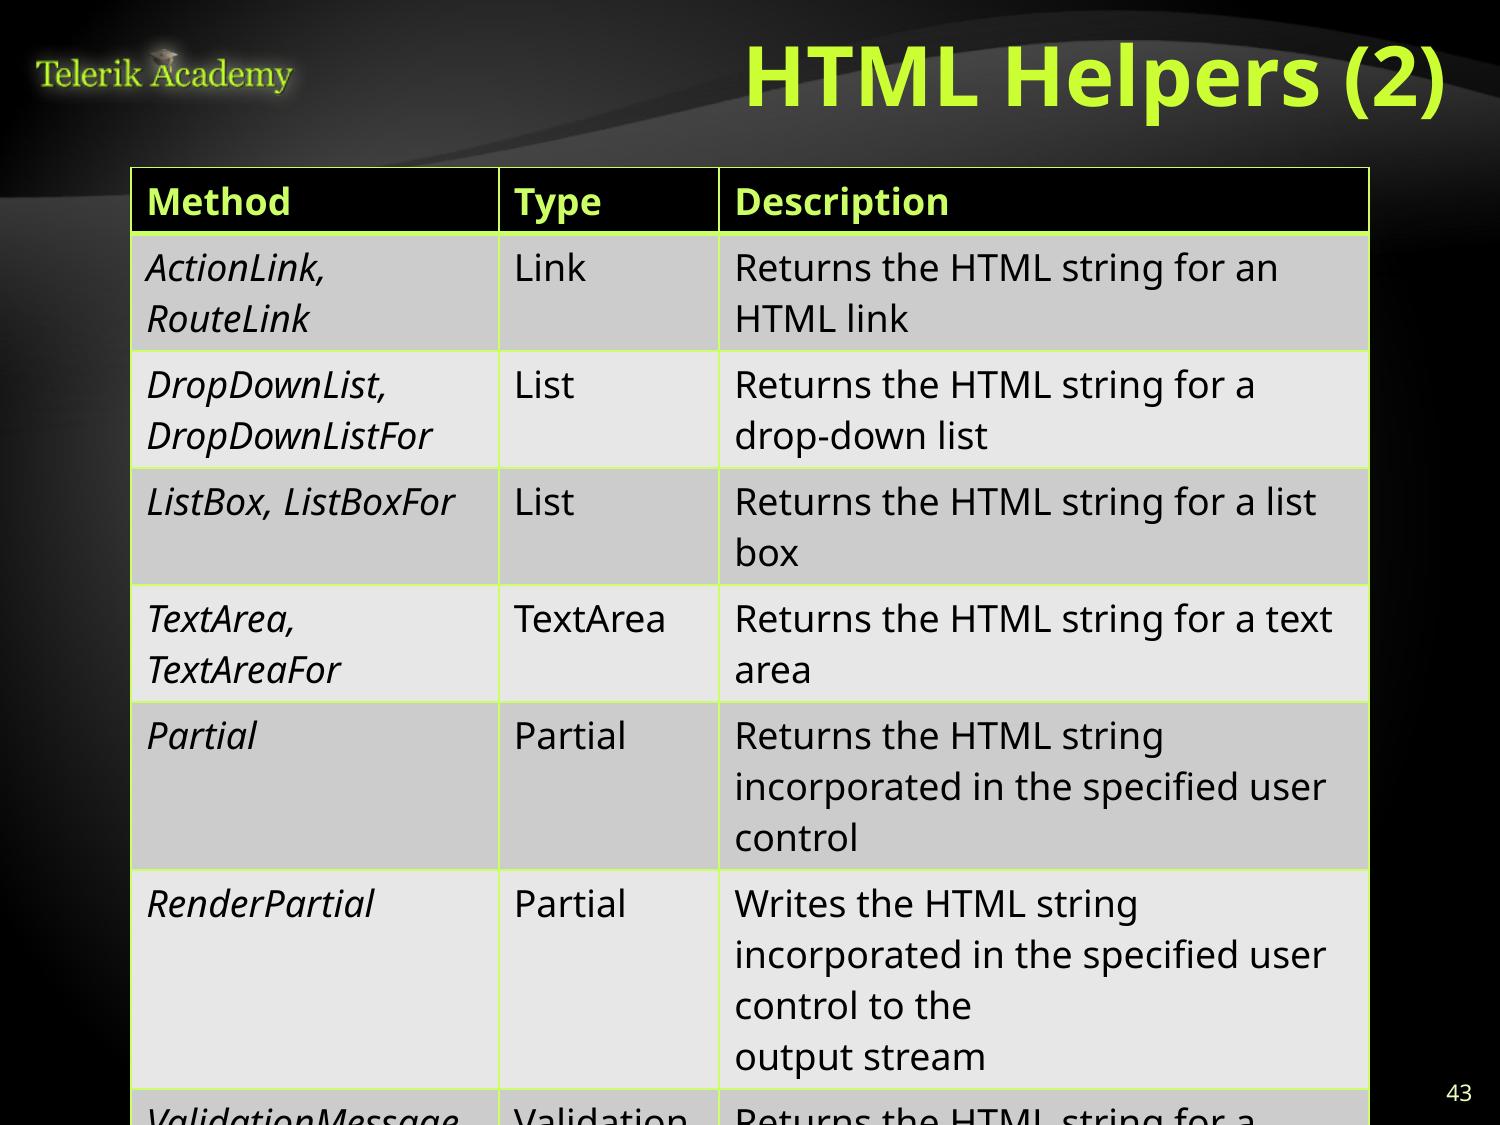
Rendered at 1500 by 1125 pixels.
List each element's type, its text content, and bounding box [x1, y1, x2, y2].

table_cell Partial [500, 871, 718, 1088]
table_header Type [500, 168, 718, 231]
table_cell RenderPartial [132, 871, 498, 1088]
table_cell Returns the HTML string for a text area [720, 586, 1368, 701]
table_cell Returns the HTML string for a validation message [720, 1090, 1368, 1125]
table_cell List [500, 352, 718, 467]
table_cell Validation [500, 1090, 718, 1125]
slide_number 43 [1412, 1074, 1488, 1113]
picture [0, 0, 1500, 1125]
table_cell ValidationMessage, ValidationMessageFor [132, 1090, 498, 1125]
table_cell ActionLink, RouteLink [132, 236, 498, 350]
table_cell Partial [500, 703, 718, 869]
table_cell Writes the HTML string incorporated in the specified user control to the output stream [720, 871, 1368, 1088]
table_header Method [132, 168, 498, 231]
table_cell Returns the HTML string for a drop-down list [720, 352, 1368, 467]
table_cell TextArea, TextAreaFor [132, 586, 498, 701]
title HTML Helpers (2) [300, 12, 1463, 150]
table_cell DropDownList, DropDownListFor [132, 352, 498, 467]
table_cell Link [500, 236, 718, 350]
table_cell List [500, 469, 718, 584]
table_cell Returns the HTML string for an HTML link [720, 236, 1368, 350]
table_cell Partial [132, 703, 498, 869]
table_cell TextArea [500, 586, 718, 701]
table_header Description [720, 168, 1368, 231]
table_cell Returns the HTML string incorporated in the specified user control [720, 703, 1368, 869]
table_cell ListBox, ListBoxFor [132, 469, 498, 584]
table_cell Returns the HTML string for a list box [720, 469, 1368, 584]
